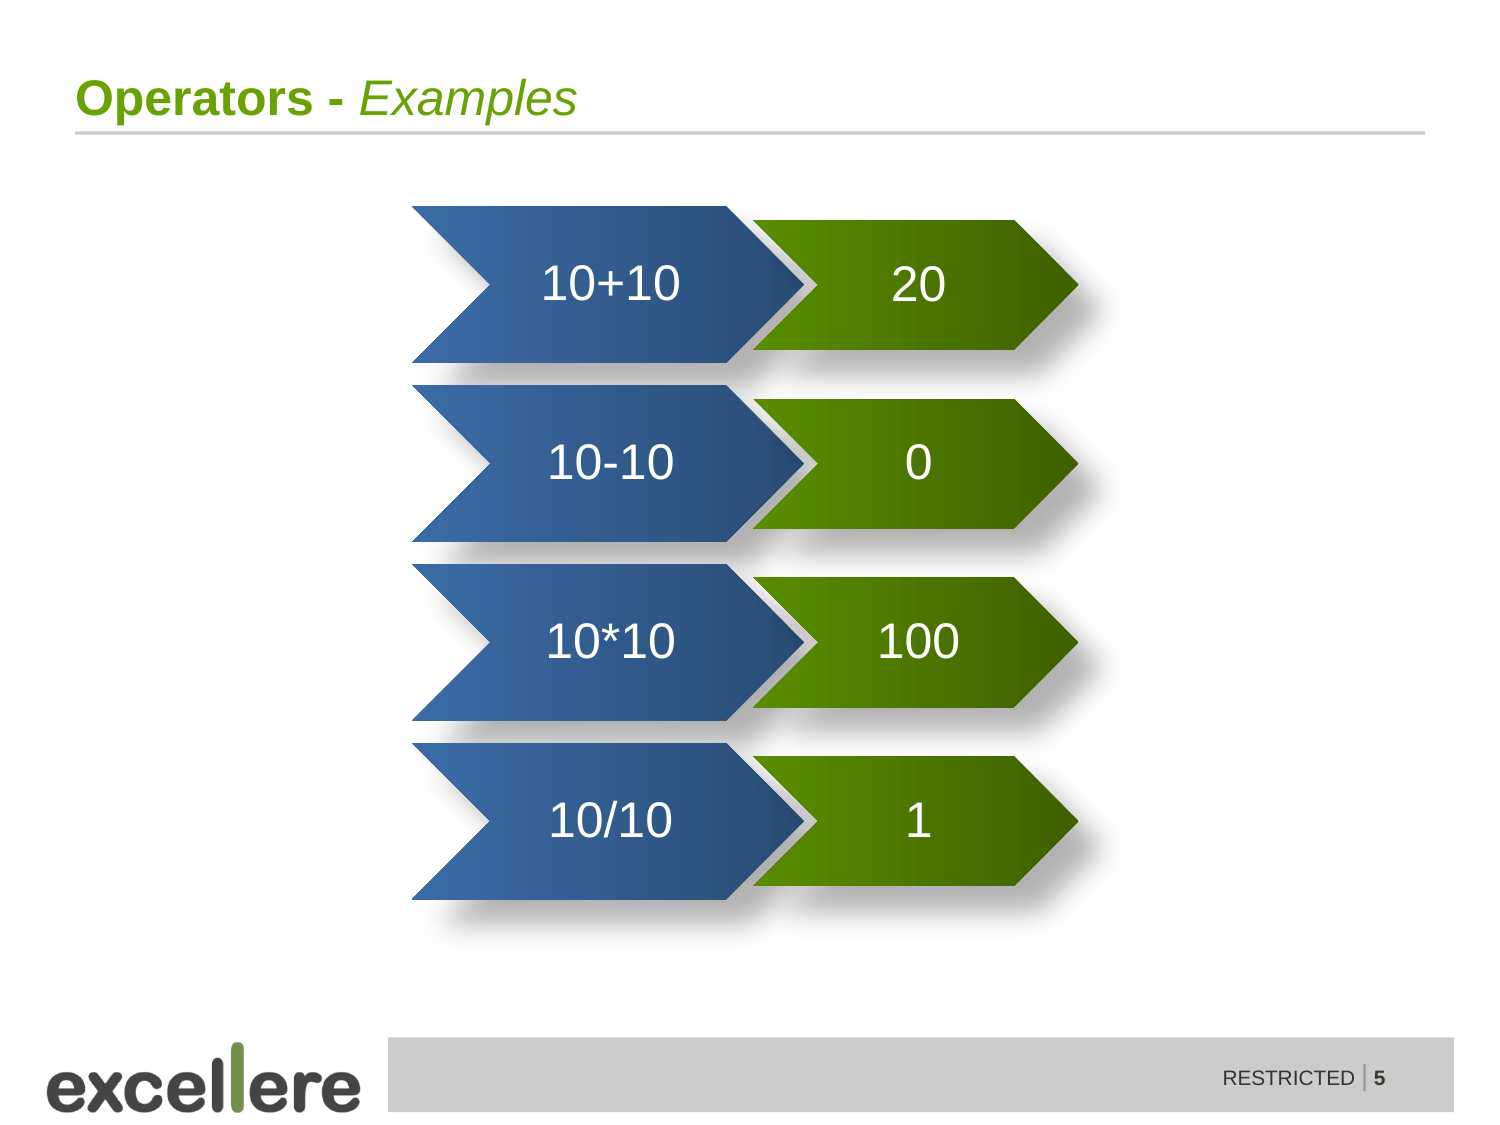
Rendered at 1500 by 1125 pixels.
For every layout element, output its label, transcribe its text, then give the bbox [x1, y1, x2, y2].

title Operators - Examples [74, 2, 1426, 134]
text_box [84, 205, 1407, 901]
picture [40, 1036, 367, 1115]
